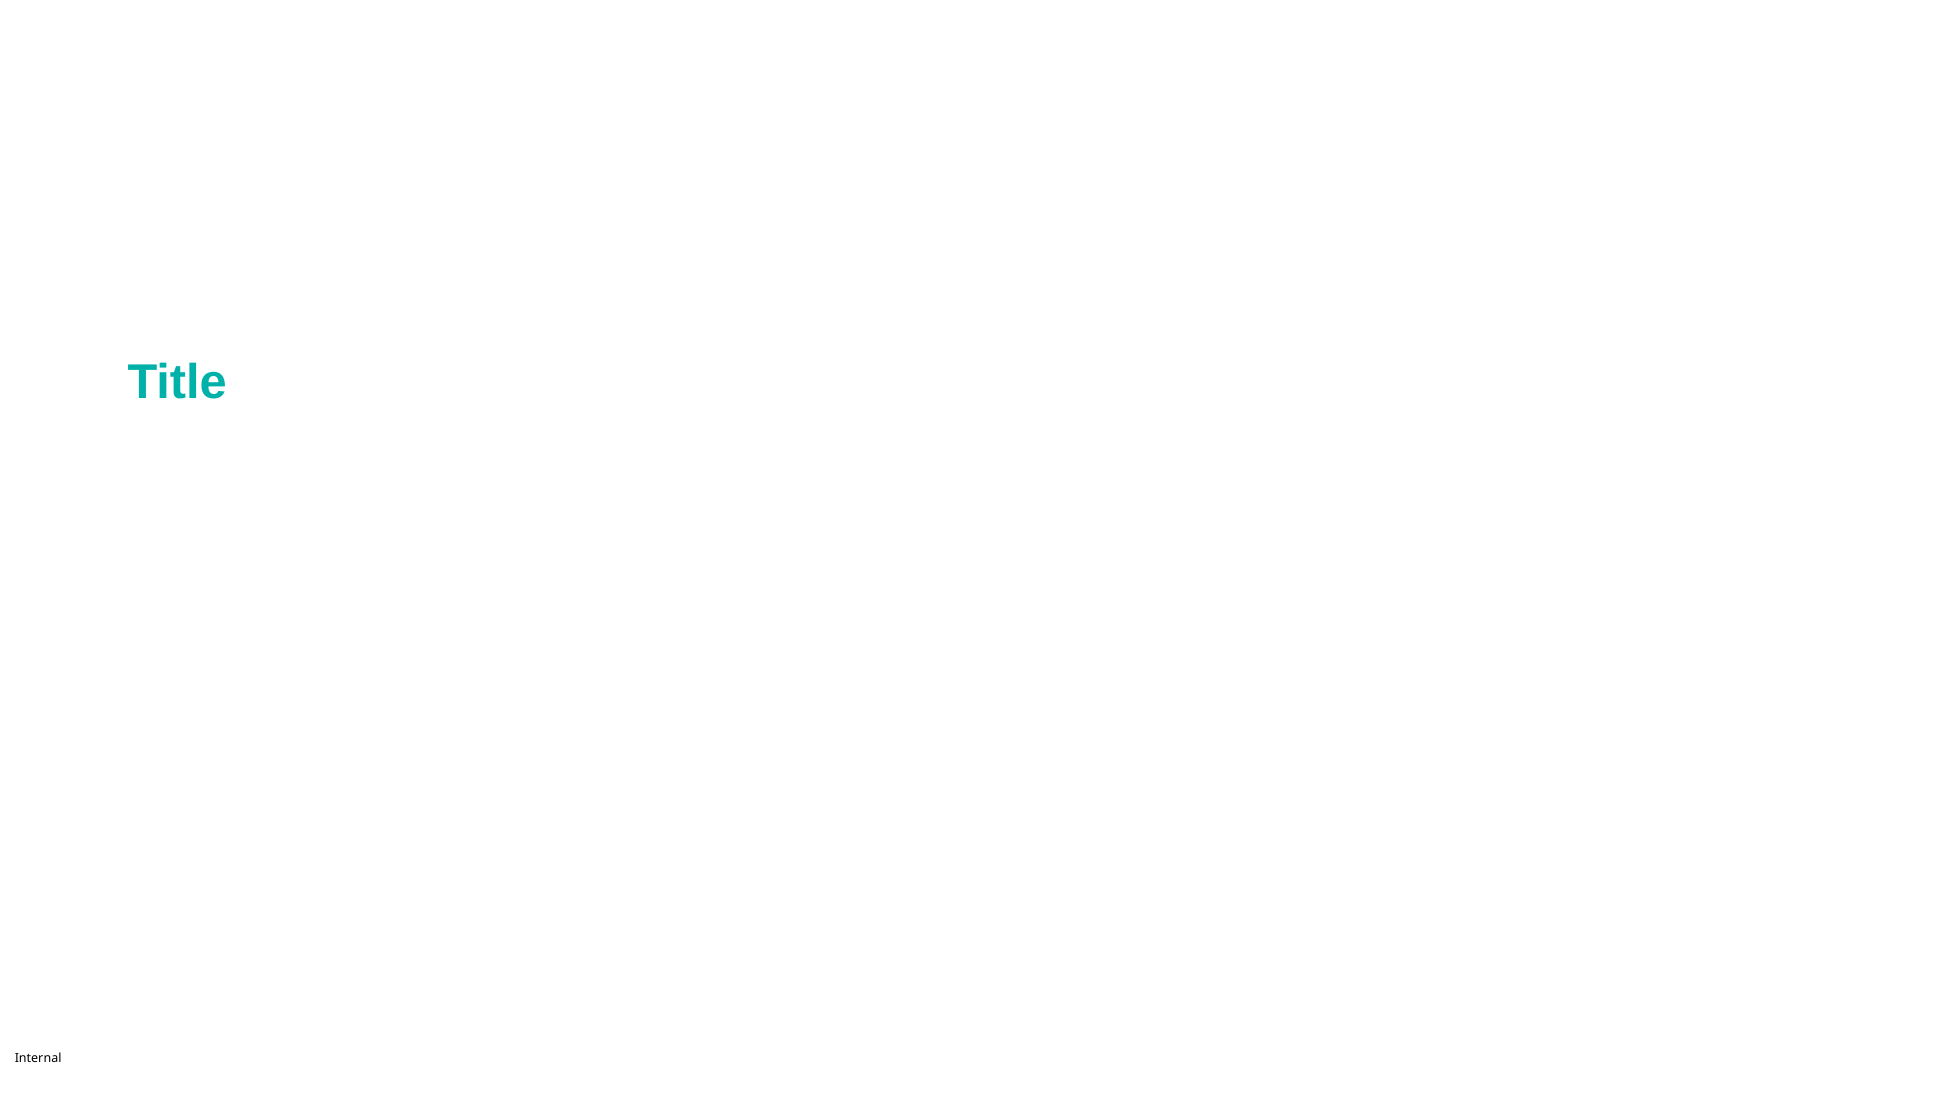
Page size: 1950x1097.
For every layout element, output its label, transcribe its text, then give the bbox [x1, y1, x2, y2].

title Title [112, 349, 1388, 591]
footer Internal [0, 1042, 1950, 1097]
